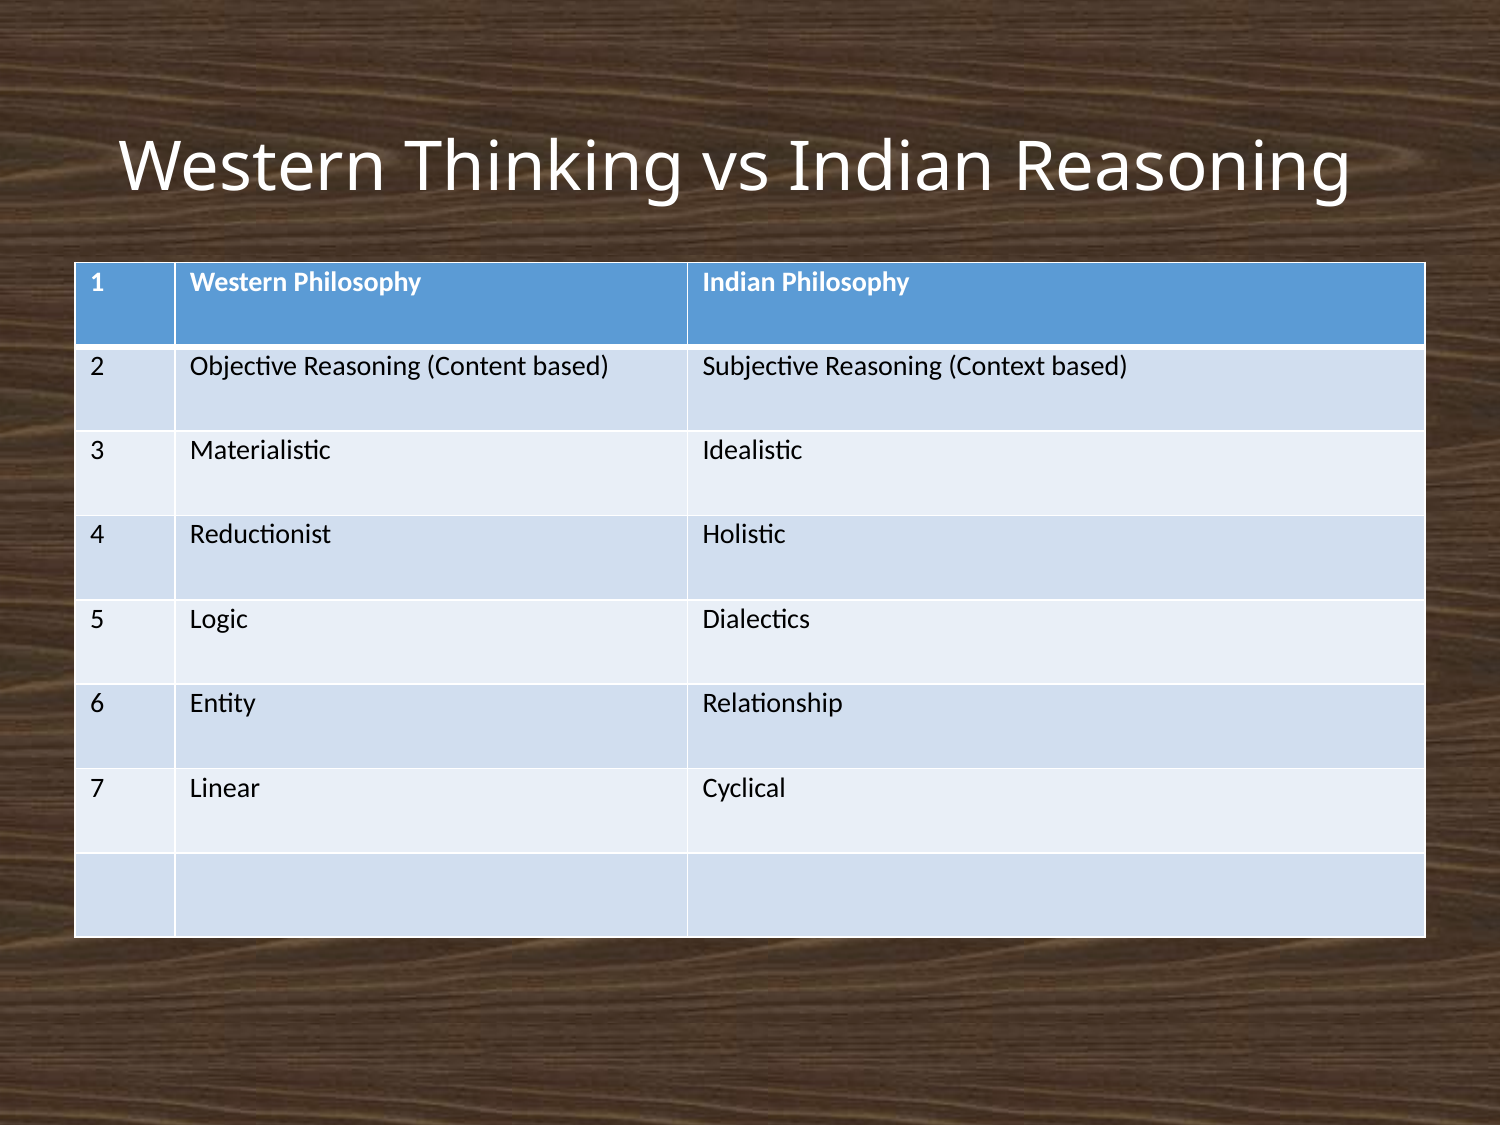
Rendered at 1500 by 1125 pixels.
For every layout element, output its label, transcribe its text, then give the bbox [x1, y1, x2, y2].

table_cell Idealistic [688, 432, 1424, 515]
table_cell 5 [76, 601, 174, 683]
table_cell 2 [76, 350, 174, 430]
table_cell Reductionist [176, 516, 687, 599]
table_cell Linear [176, 769, 687, 852]
table_cell Holistic [688, 516, 1424, 599]
table_cell Cyclical [688, 769, 1424, 852]
table_cell 7 [76, 769, 174, 852]
table_cell 6 [76, 685, 174, 768]
table_cell 4 [76, 516, 174, 599]
table_cell 3 [76, 432, 174, 515]
table_cell [76, 854, 174, 936]
table_cell Entity [176, 685, 687, 768]
table_header Western Philosophy [176, 263, 687, 344]
picture [0, 0, 1500, 1125]
table_cell Subjective Reasoning (Context based) [688, 350, 1424, 430]
table_header 1 [76, 263, 174, 344]
table_cell Materialistic [176, 432, 687, 515]
table_cell [688, 854, 1424, 936]
table_cell Objective Reasoning (Content based) [176, 350, 687, 430]
table_cell [176, 854, 687, 936]
table_cell Relationship [688, 685, 1424, 768]
table_cell Dialectics [688, 601, 1424, 683]
table_header Indian Philosophy [688, 263, 1424, 344]
title Western Thinking vs Indian Reasoning [103, 59, 1397, 262]
table_cell Logic [176, 601, 687, 683]
